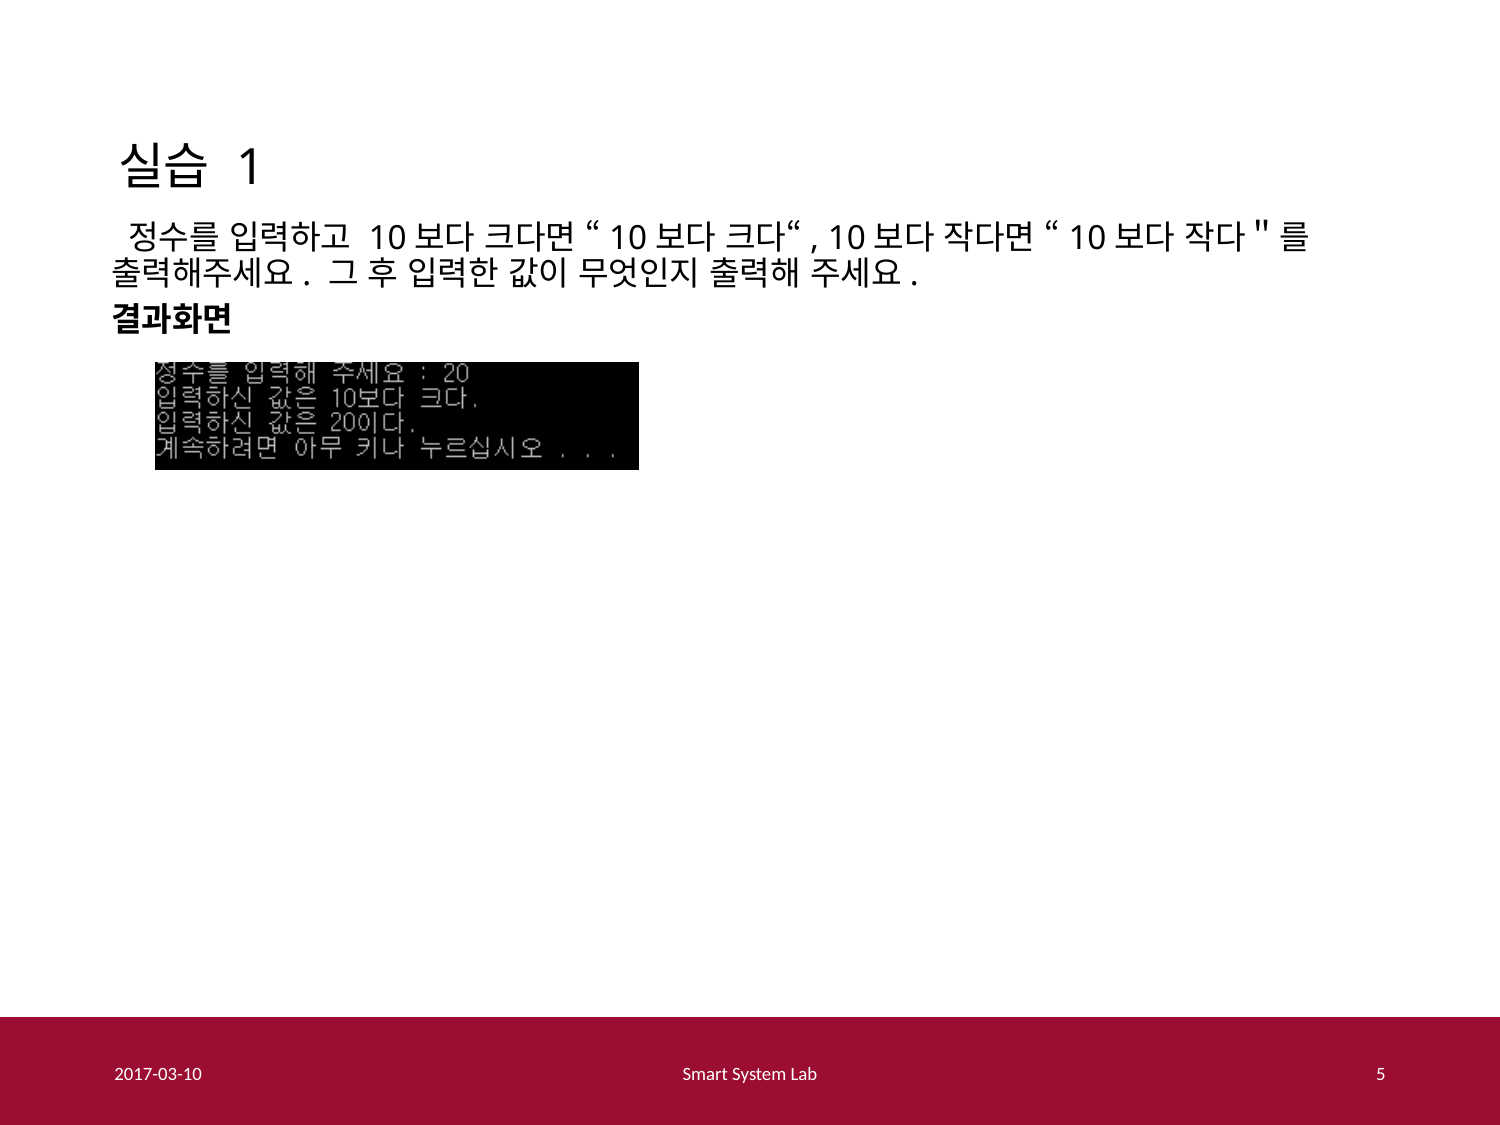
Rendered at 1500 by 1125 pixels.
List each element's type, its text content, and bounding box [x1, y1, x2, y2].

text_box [155, 362, 639, 470]
list 정수를 입력하고 10보다 크다면 “10보다 크다“, 10보다 작다면 “10보다 작다＂를 출력해주세요. 그 후 입력한 값이 무엇인지 출력해 주세요. 결과화면 [21, 213, 1397, 363]
title 실습 1 [103, 59, 1397, 213]
